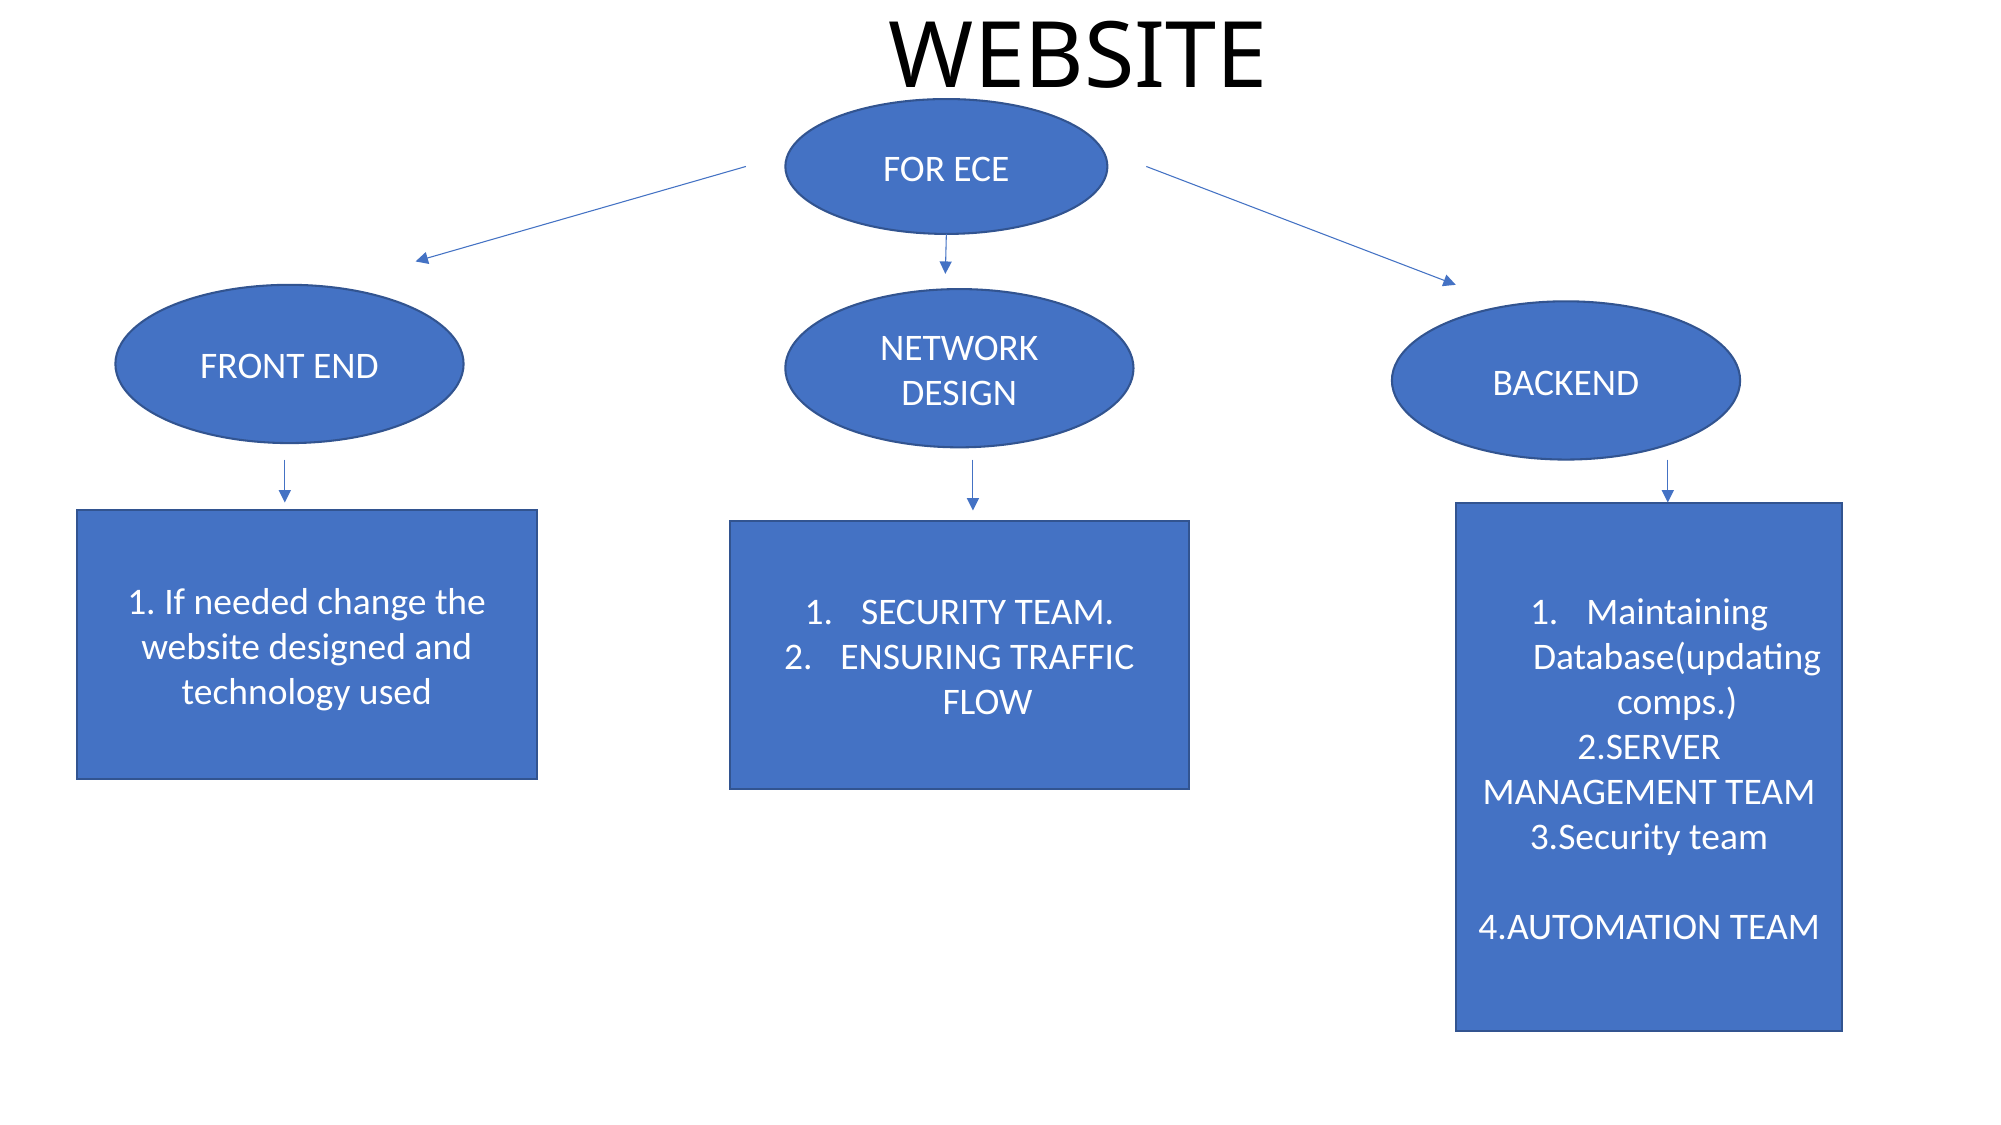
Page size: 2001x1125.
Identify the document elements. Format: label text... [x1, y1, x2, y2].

text_box NETWORK DESIGN [784, 288, 1135, 449]
text_box FRONT END [114, 283, 465, 445]
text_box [415, 166, 746, 262]
text_box Maintaining Database(updating comps.) 2.SERVER MANAGEMENT TEAM 3.Security team 4.AUTOMATION TEAM [1455, 502, 1843, 1032]
text_box FOR ECE [784, 98, 1109, 235]
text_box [1146, 166, 1456, 285]
text_box BACKEND [1390, 300, 1742, 461]
text_box SECURITY TEAM. ENSURING TRAFFIC FLOW [729, 520, 1190, 790]
text_box 1. If needed change the website designed and technology used [76, 509, 538, 780]
title WEBSITE [137, 0, 1863, 167]
